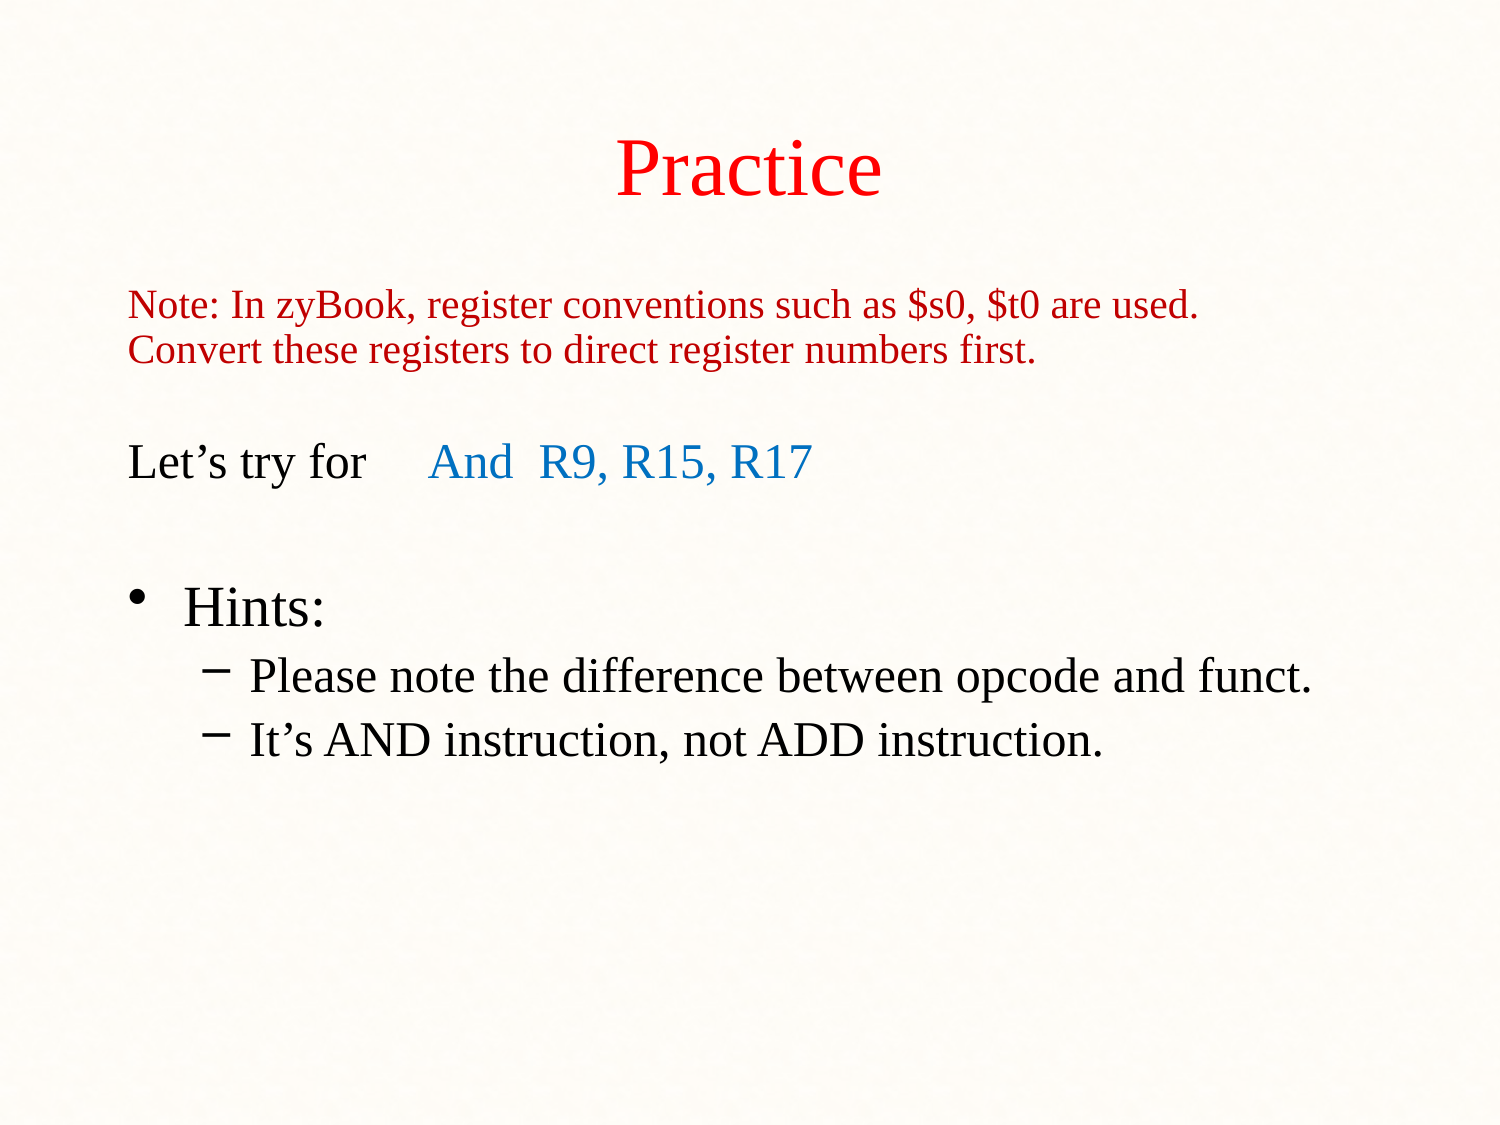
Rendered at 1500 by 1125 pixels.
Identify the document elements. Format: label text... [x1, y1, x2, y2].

title Practice [112, 99, 1388, 225]
list Note: In zyBook, register conventions such as $s0, $t0 are used. Convert these registers to direct register numbers first. Let’s try for And R9, R15, R17 Hints: Please note the difference between opcode and funct. It’s AND instruction, not ADD instruction. [112, 275, 1388, 1000]
